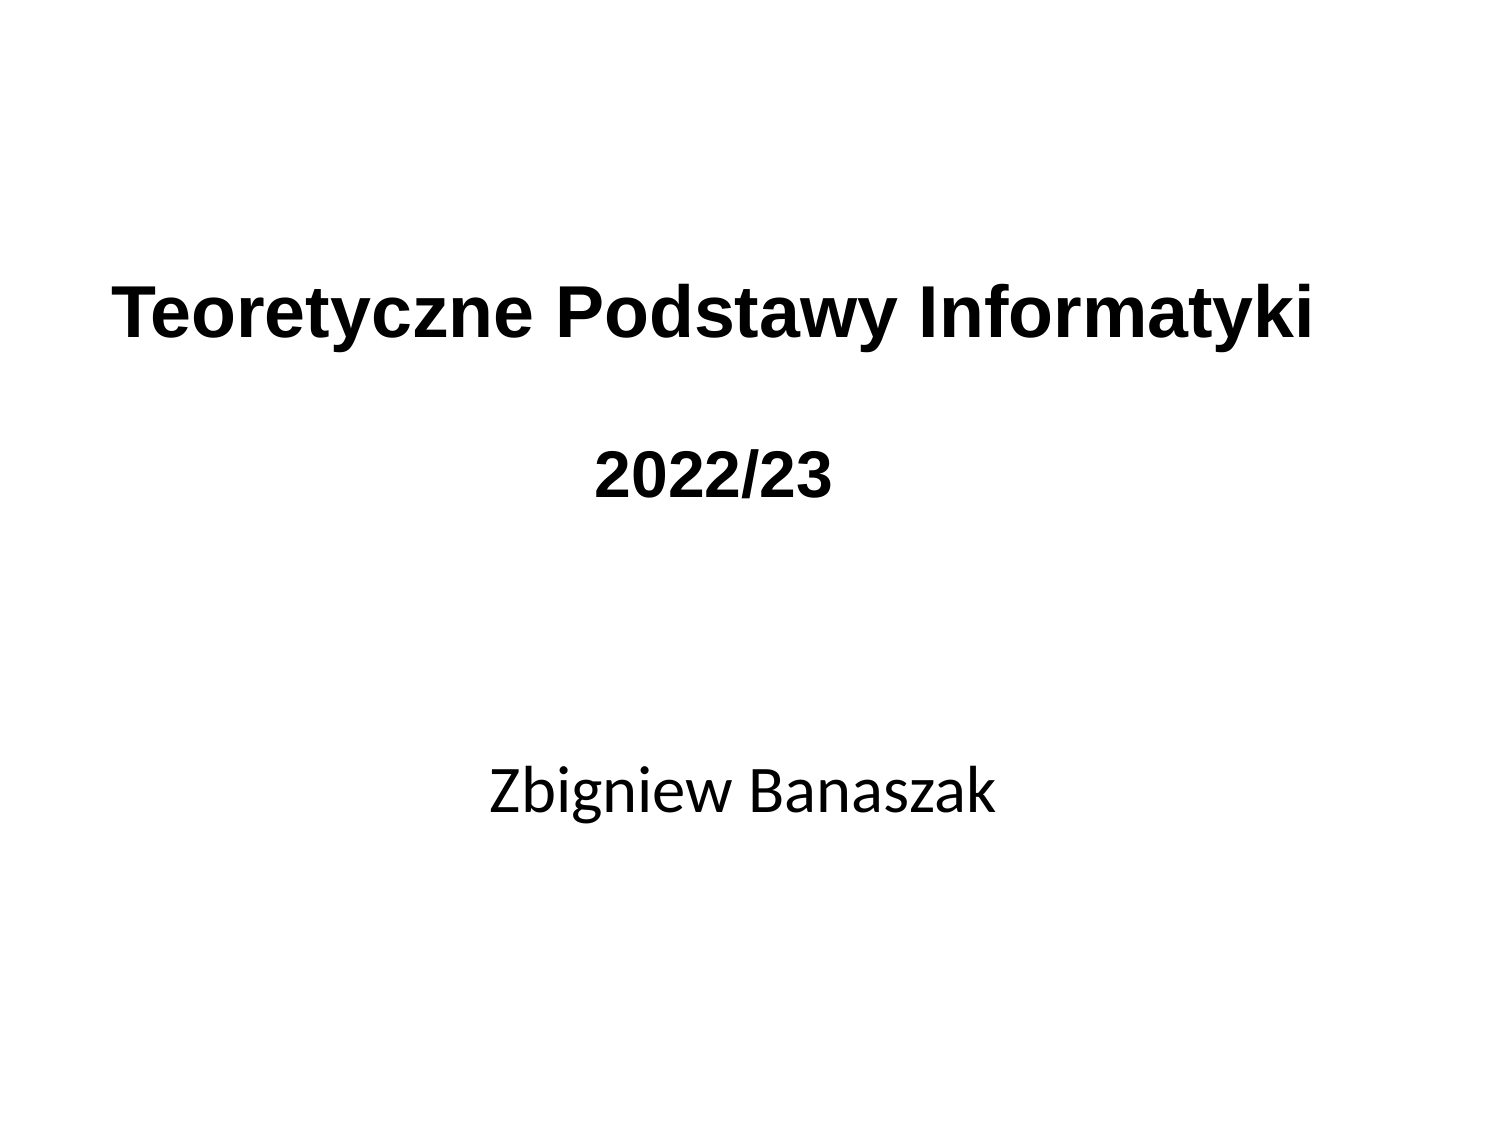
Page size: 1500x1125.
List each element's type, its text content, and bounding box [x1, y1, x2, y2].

subtitle Zbigniew Banaszak [218, 645, 1269, 933]
title Teoretyczne Podstawy Informatyki 2022/23 [76, 231, 1352, 622]
